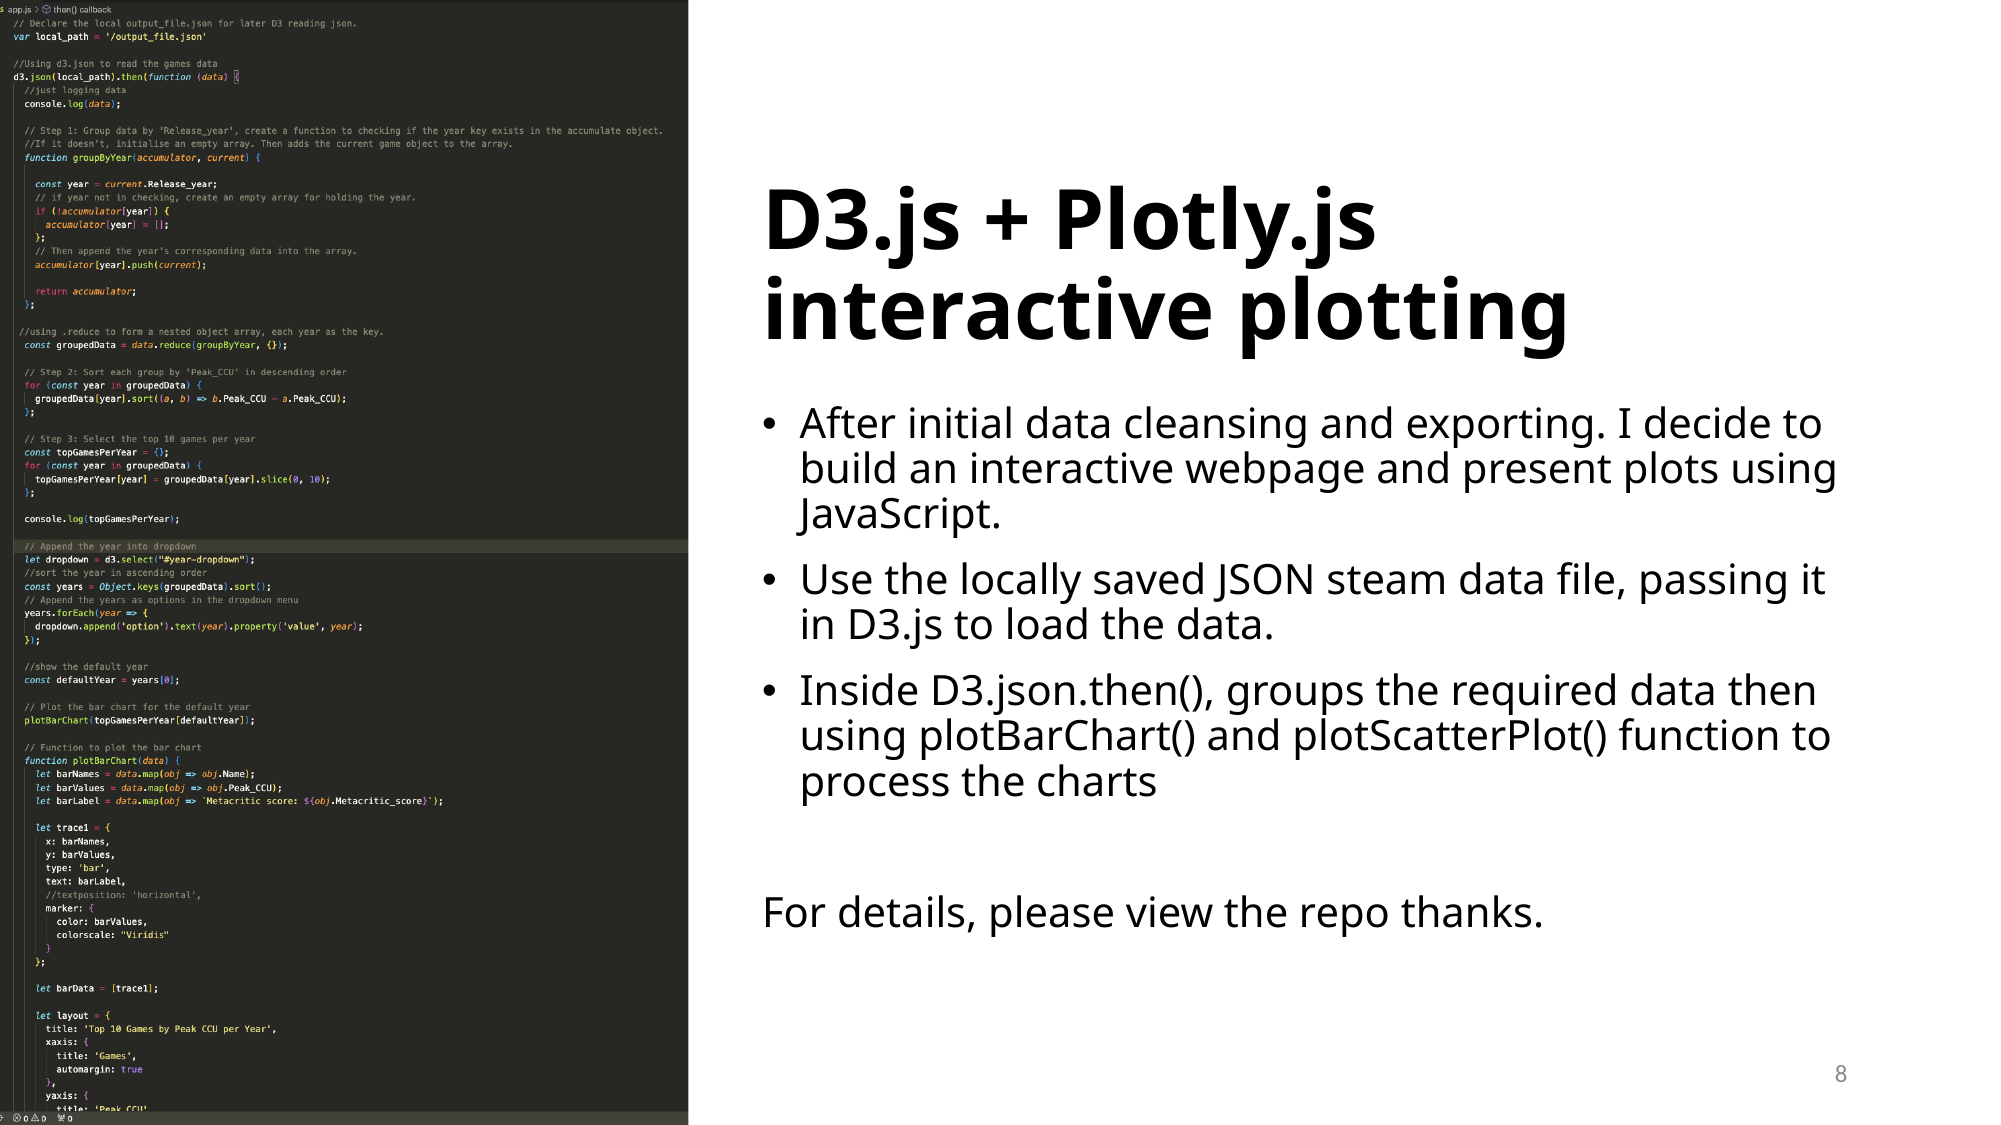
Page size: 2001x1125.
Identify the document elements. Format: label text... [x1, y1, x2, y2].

list After initial data cleansing and exporting. I decide to build an interactive webpage and present plots using JavaScript. Use the locally saved JSON steam data file, passing it in D3.js to load the data. Inside D3.json.then(), groups the required data then using plotBarChart() and plotScatterPlot() function to process the charts For details, please view the repo thanks. [746, 395, 1863, 1004]
picture [0, 0, 689, 1125]
title D3.js + Plotly.js interactive plotting [746, 90, 1863, 365]
text_box [689, 0, 2000, 1125]
slide_number 8 [1508, 1042, 1863, 1103]
